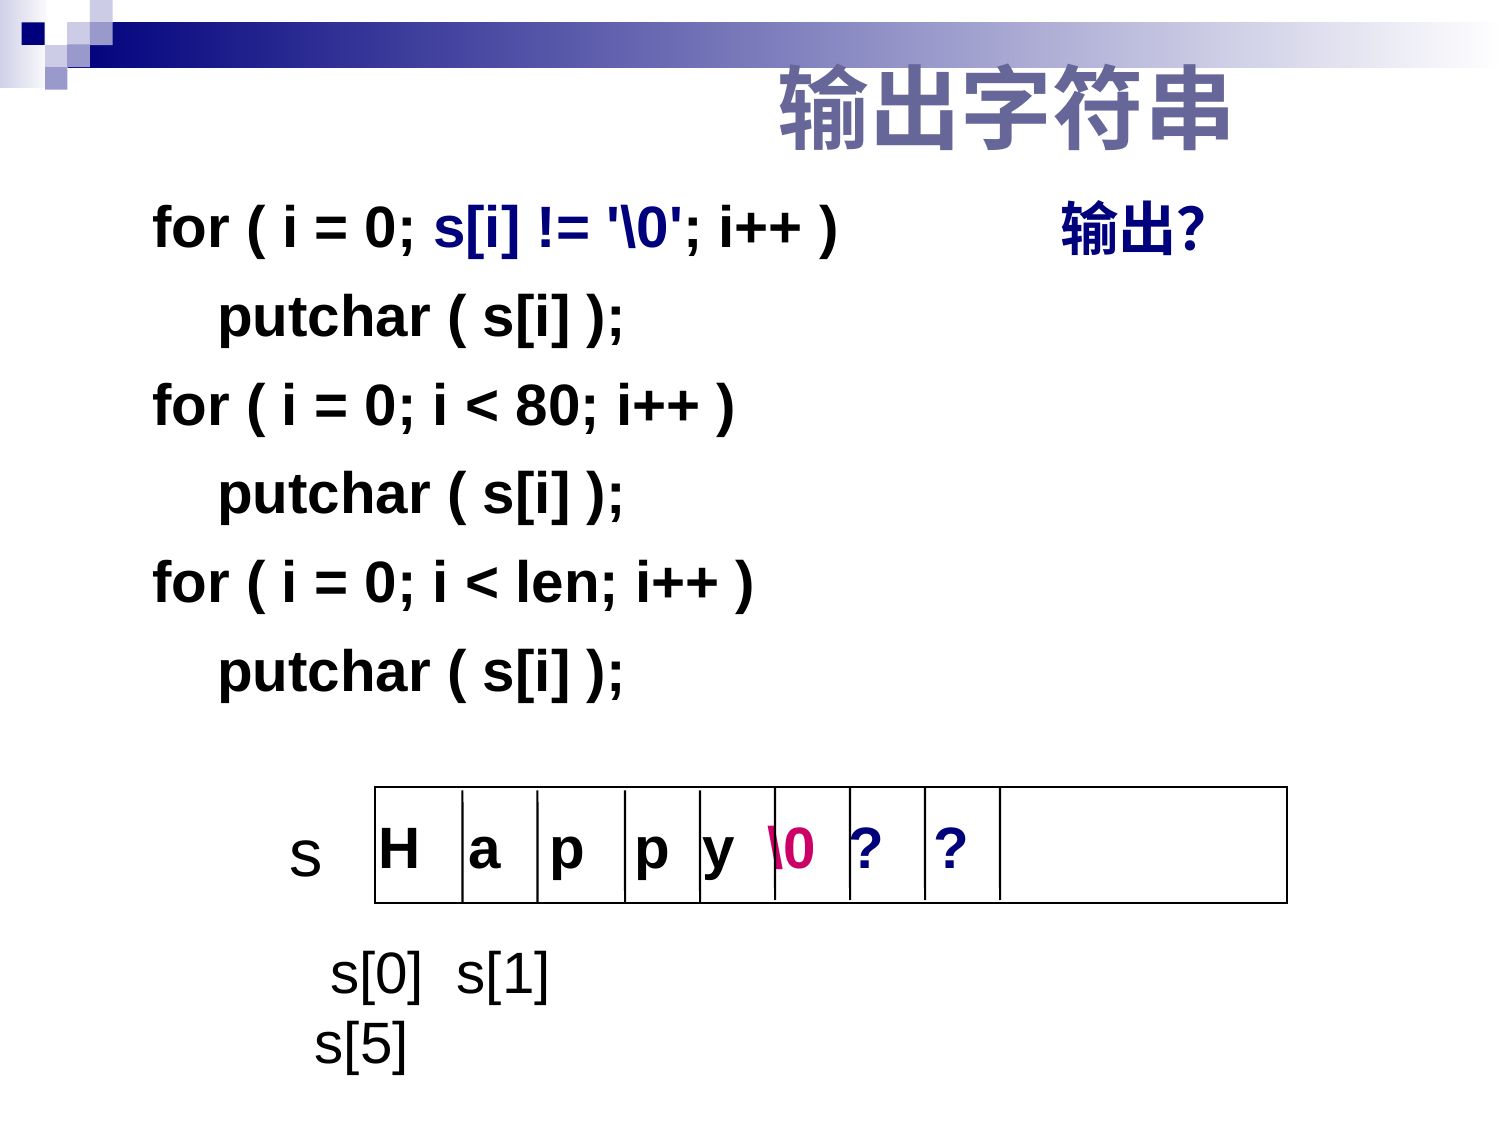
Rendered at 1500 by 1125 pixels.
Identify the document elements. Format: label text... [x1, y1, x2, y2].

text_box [274, 787, 1288, 1013]
text_box 输出？ [1045, 184, 1317, 270]
title 输出字符串 [762, 37, 1438, 175]
list for ( i = 0; s[i] != '\0'; i++ ) putchar ( s[i] ); for ( i = 0; i < 80; i++ ) putchar ( s[i] ); for ( i = 0; i < len; i++ ) putchar ( s[i] ); [62, 174, 916, 763]
